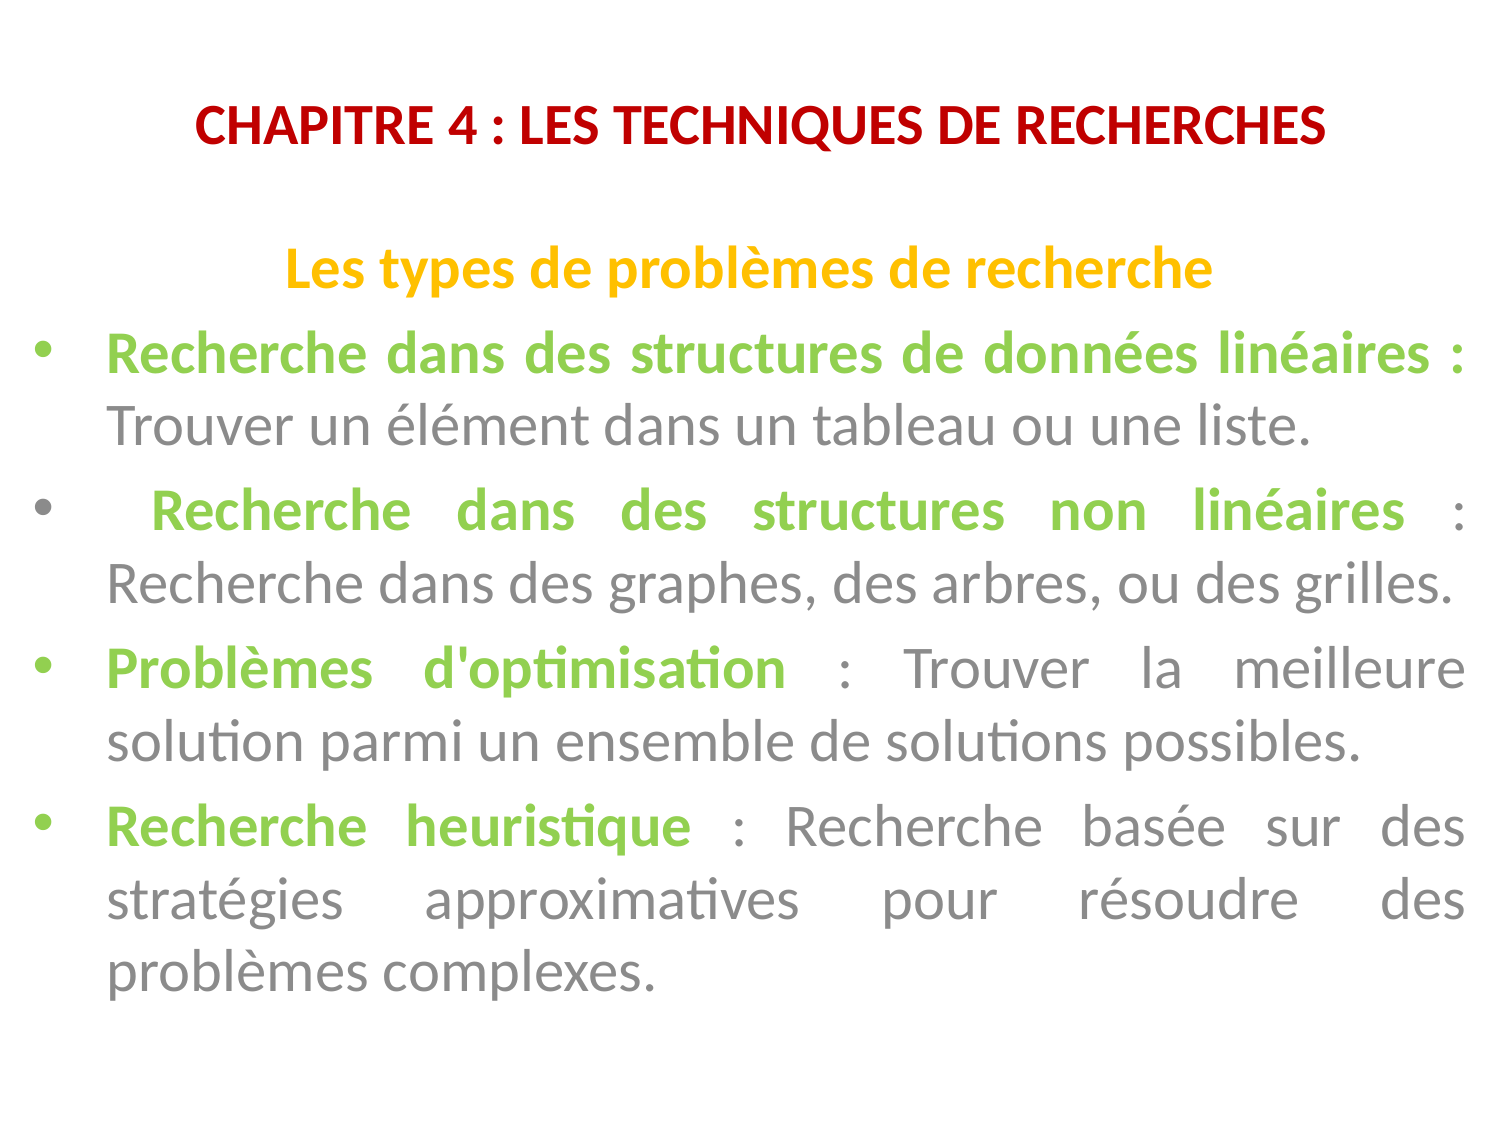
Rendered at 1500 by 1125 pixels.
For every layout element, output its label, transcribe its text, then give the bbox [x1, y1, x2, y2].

subtitle Les types de problèmes de recherche Recherche dans des structures de données linéaires : Trouver un élément dans un tableau ou une liste. Recherche dans des structures non linéaires : Recherche dans des graphes, des arbres, ou des grilles. Problèmes d'optimisation : Trouver la meilleure solution parmi un ensemble de solutions possibles. Recherche heuristique : Recherche basée sur des stratégies approximatives pour résoudre des problèmes complexes. [17, 219, 1483, 1059]
title CHAPITRE 4 : LES TECHNIQUES DE RECHERCHES [123, 78, 1399, 219]
